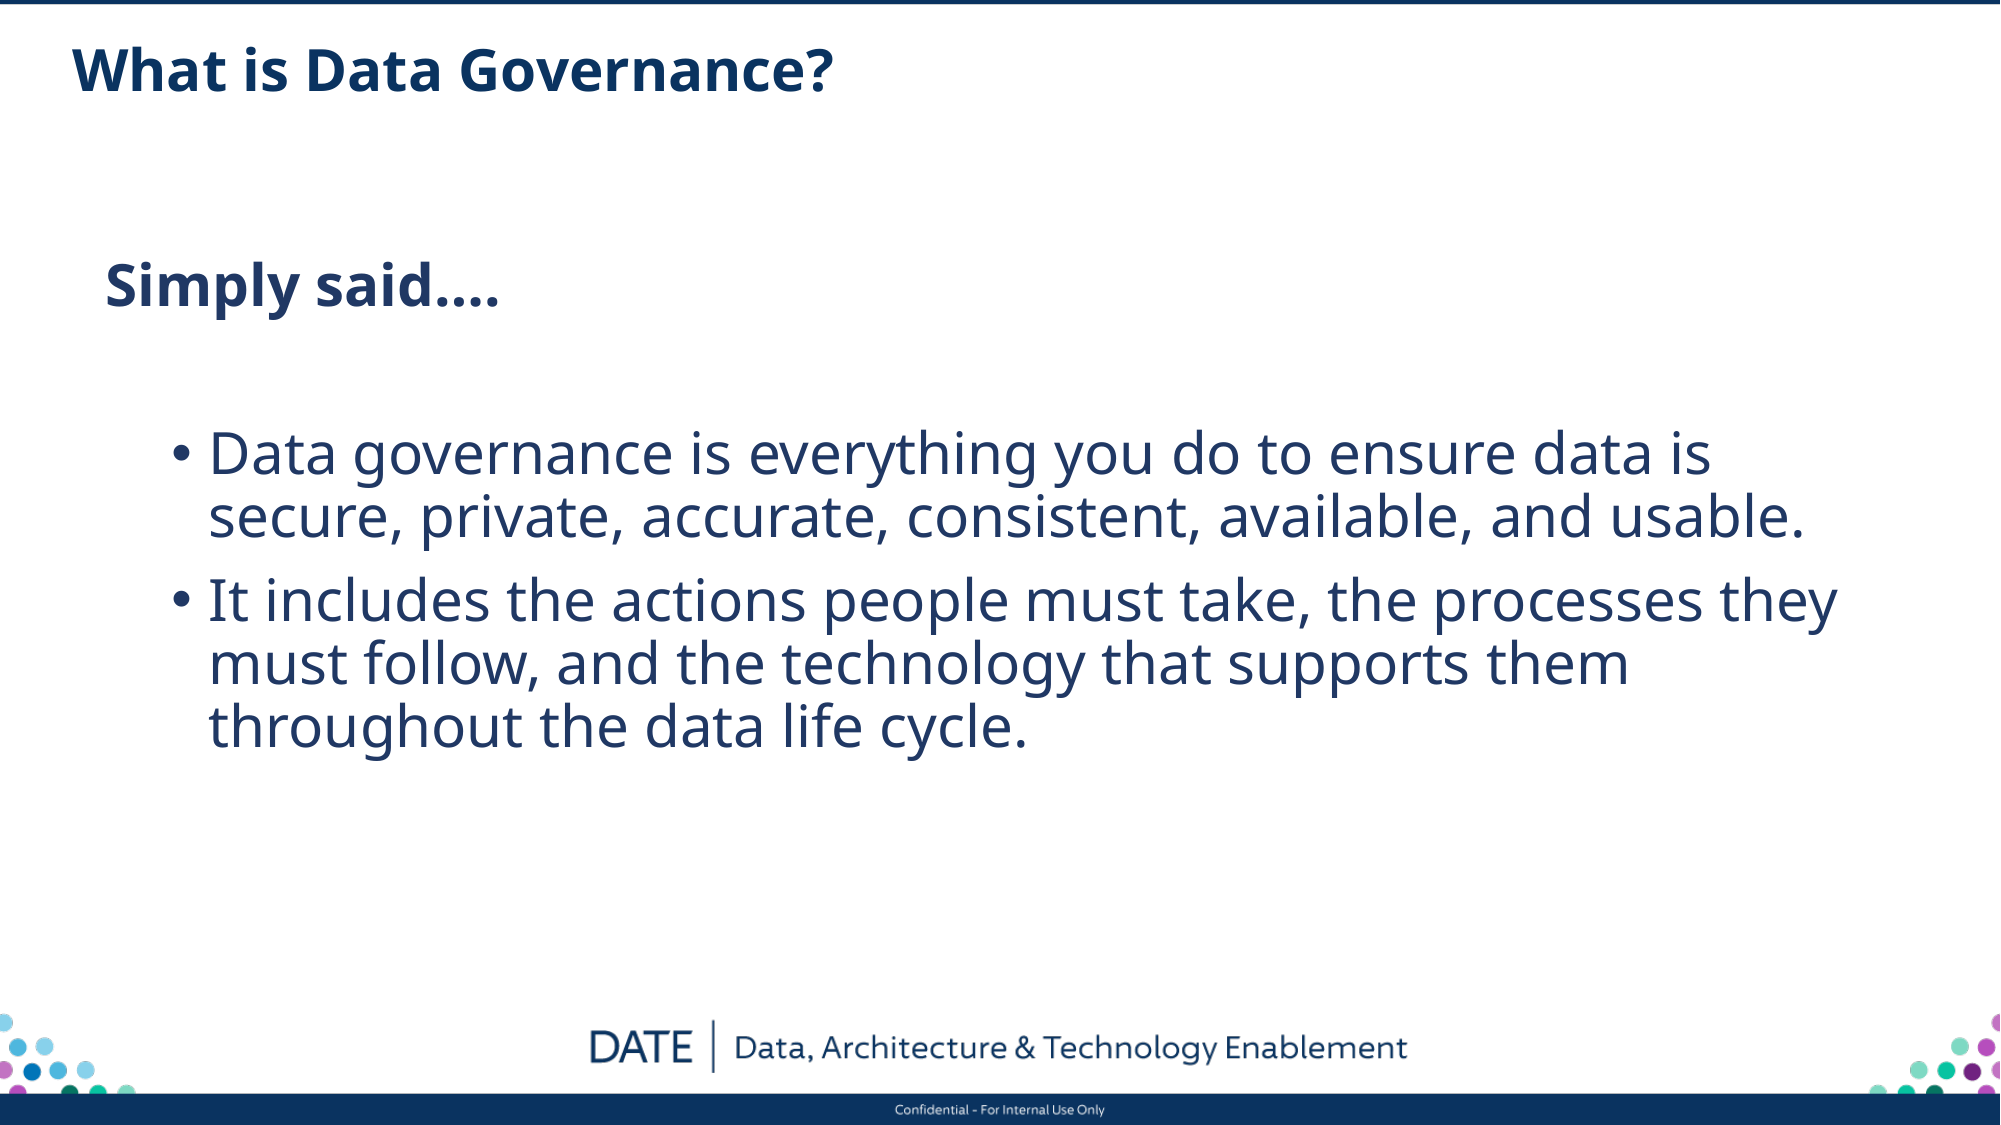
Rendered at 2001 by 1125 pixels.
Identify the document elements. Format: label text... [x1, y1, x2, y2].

list Simply said…. Data governance is everything you do to ensure data is secure, private, accurate, consistent, available, and usable. It includes the actions people must take, the processes they must follow, and the technology that supports them throughout the data life cycle. [90, 198, 1910, 818]
picture [0, 0, 2000, 1125]
title What is Data Governance? [57, 27, 1910, 118]
